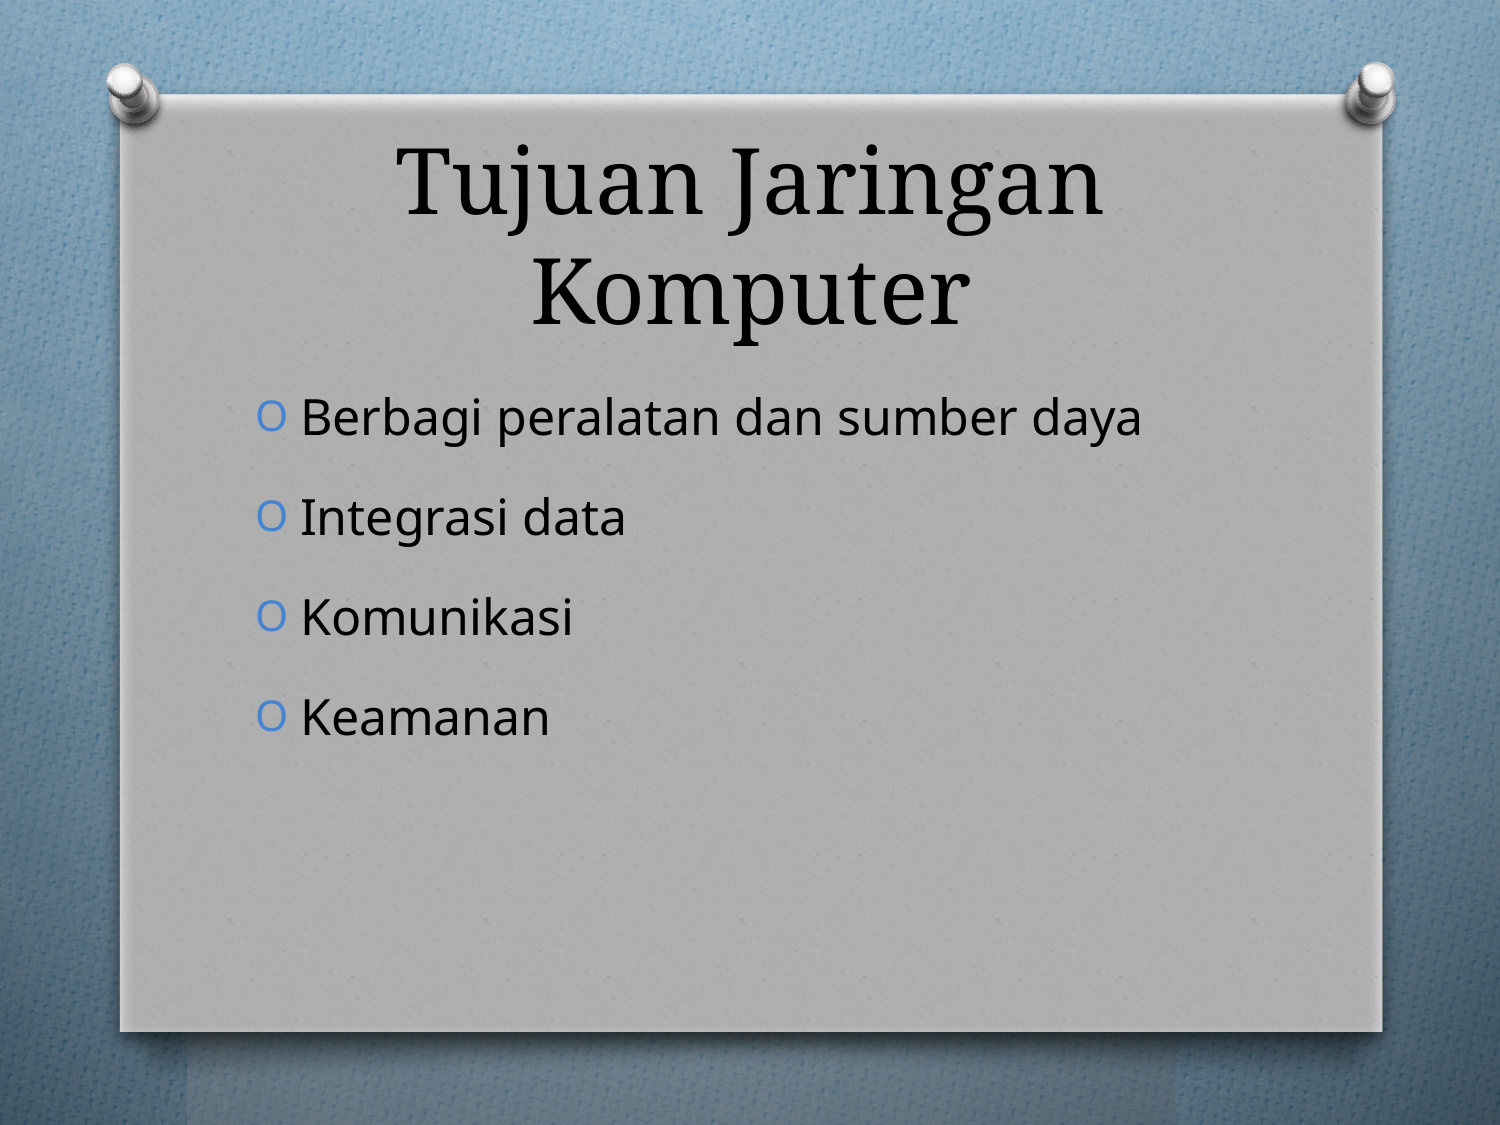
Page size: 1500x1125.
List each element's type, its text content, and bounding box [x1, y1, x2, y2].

picture [75, 29, 198, 153]
picture [1317, 35, 1439, 156]
title Tujuan Jaringan Komputer [179, 134, 1323, 332]
list Berbagi peralatan dan sumber daya Integrasi data Komunikasi Keamanan [240, 347, 1257, 939]
